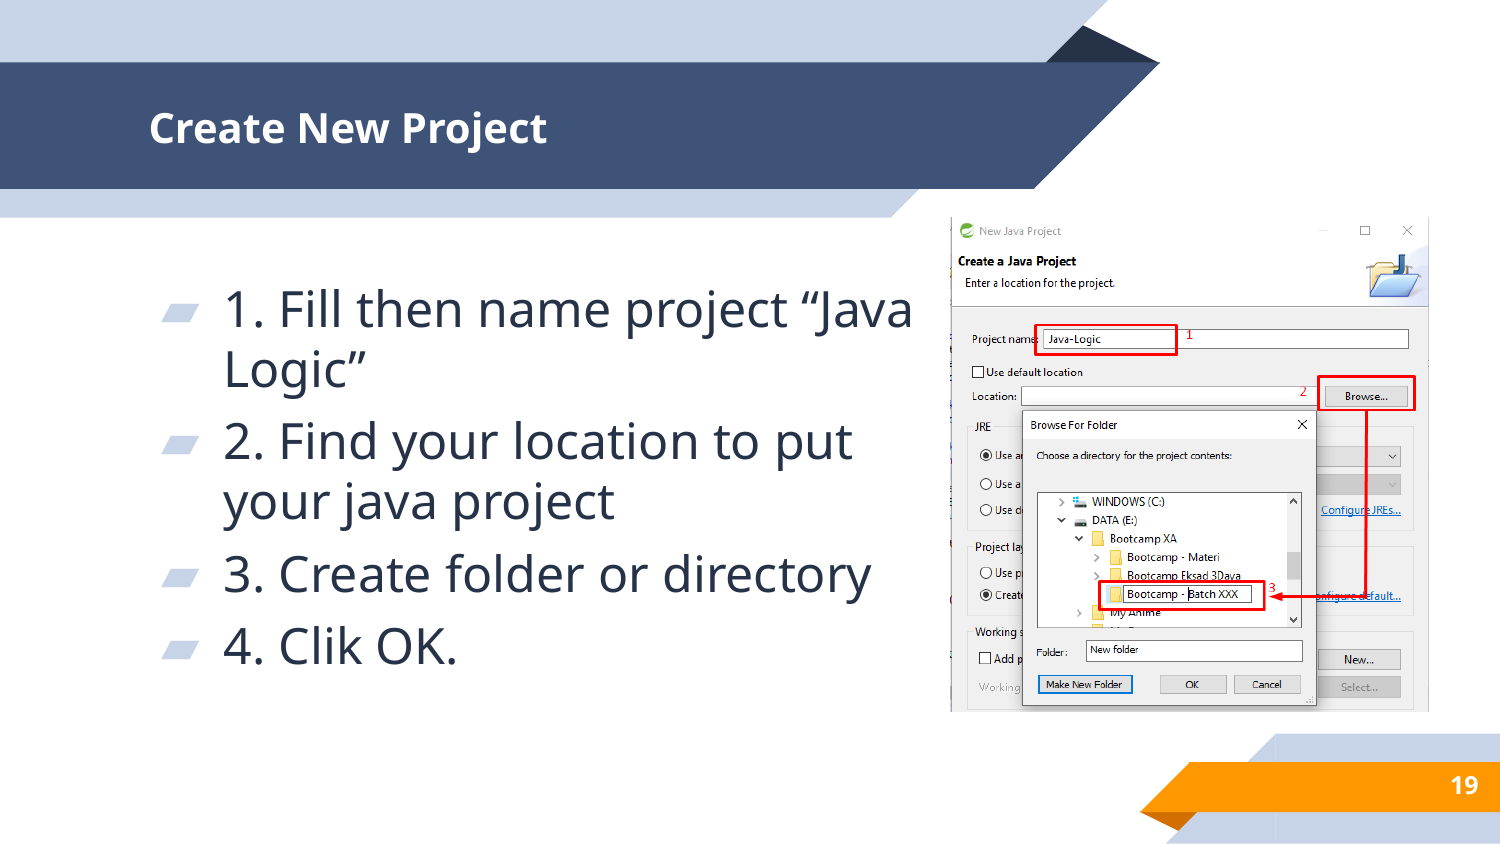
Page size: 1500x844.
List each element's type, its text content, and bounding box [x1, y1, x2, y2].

title Create New Project [133, 64, 1035, 190]
list 1. Fill then name project “Java Logic” 2. Find your location to put your java project 3. Create folder or directory 4. Clik OK. [133, 217, 938, 734]
picture [949, 217, 1430, 712]
slide_number 19 [1249, 760, 1494, 813]
